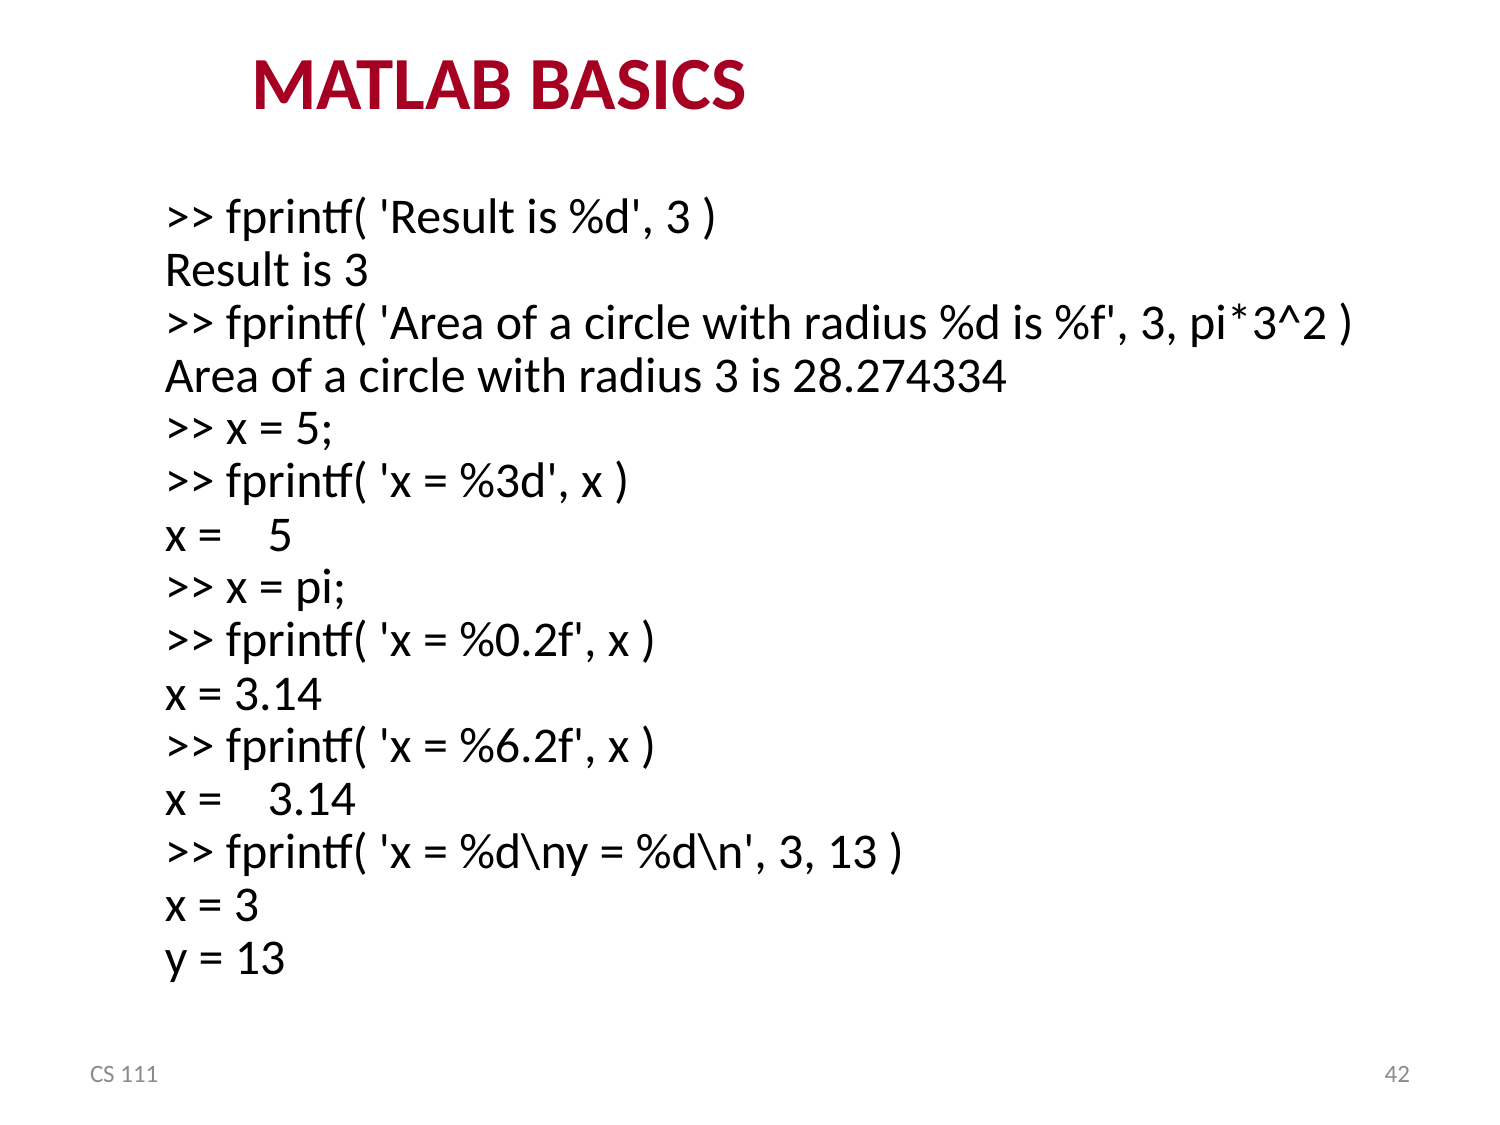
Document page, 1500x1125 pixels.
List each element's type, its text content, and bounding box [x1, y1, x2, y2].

text_box >> fprintf( 'Result is %d', 3 ) Result is 3 >> fprintf( 'Area of a circle with radius %d is %f', 3, pi*3^2 ) Area of a circle with radius 3 is 28.274334 >> x = 5; >> fprintf( 'x = %3d', x ) x = 5 >> x = pi; >> fprintf( 'x = %0.2f', x ) x = 3.14 >> fprintf( 'x = %6.2f', x ) x = 3.14 >> fprintf( 'x = %d\ny = %d\n', 3, 13 ) x = 3 y = 13 [74, 187, 1500, 1025]
slide_number CS 111 [75, 1042, 425, 1103]
slide_number 42 [1074, 1042, 1425, 1103]
text_box MATLAB BASICS [236, 11, 1476, 147]
